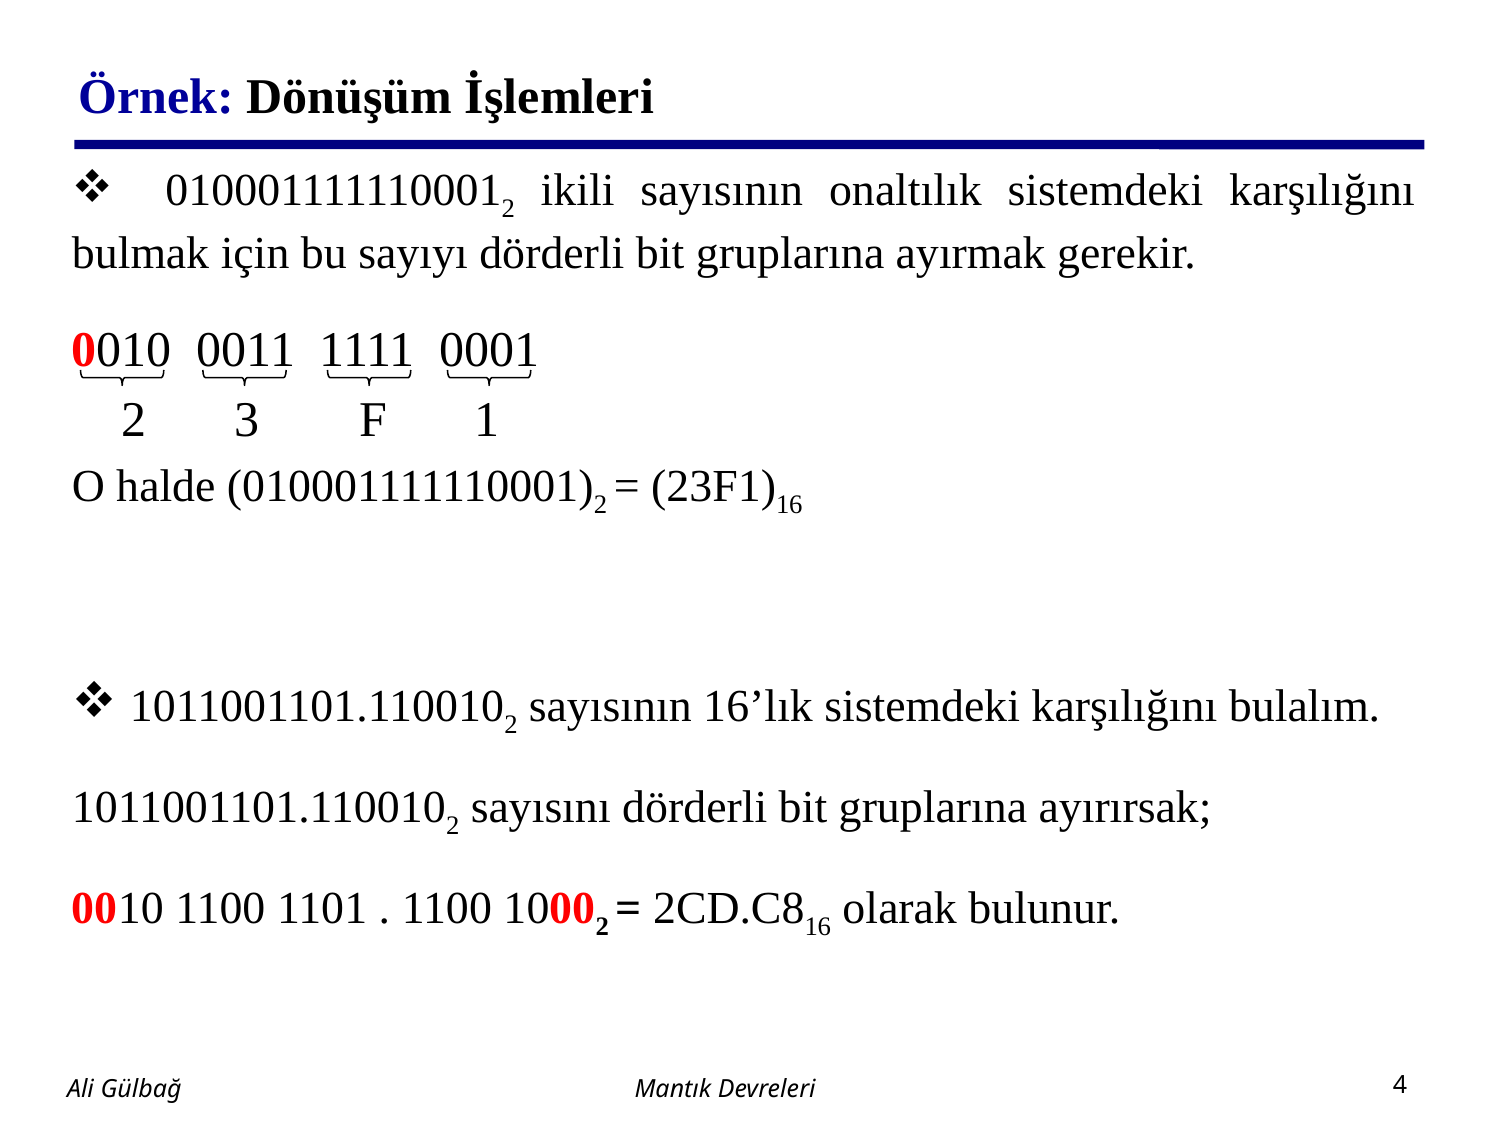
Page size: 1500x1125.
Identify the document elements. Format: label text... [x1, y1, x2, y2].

list 0100011111100012 ikili sayısının onaltılık sistemdeki karşılığını bulmak için bu sayıyı dörderli bit gruplarına ayırmak gerekir. 0010 0011 1111 0001 2 3 F 1 O halde (010001111110001)2 = (23F1)16 1011001101.1100102 sayısının 16’lık sistemdeki karşılığını bulalım. 1011001101.1100102 sayısını dörderli bit gruplarına ayırırsak; 0010 1100 1101 . 1100 10002 = 2CD.C816 olarak bulunur. [56, 152, 1432, 986]
title Örnek: Dönüşüm İşlemleri [63, 28, 1339, 152]
footer Mantık Devreleri [459, 1049, 998, 1125]
text_box [80, 369, 164, 386]
text_box [327, 369, 411, 386]
text_box [202, 369, 287, 386]
text_box [447, 369, 531, 386]
